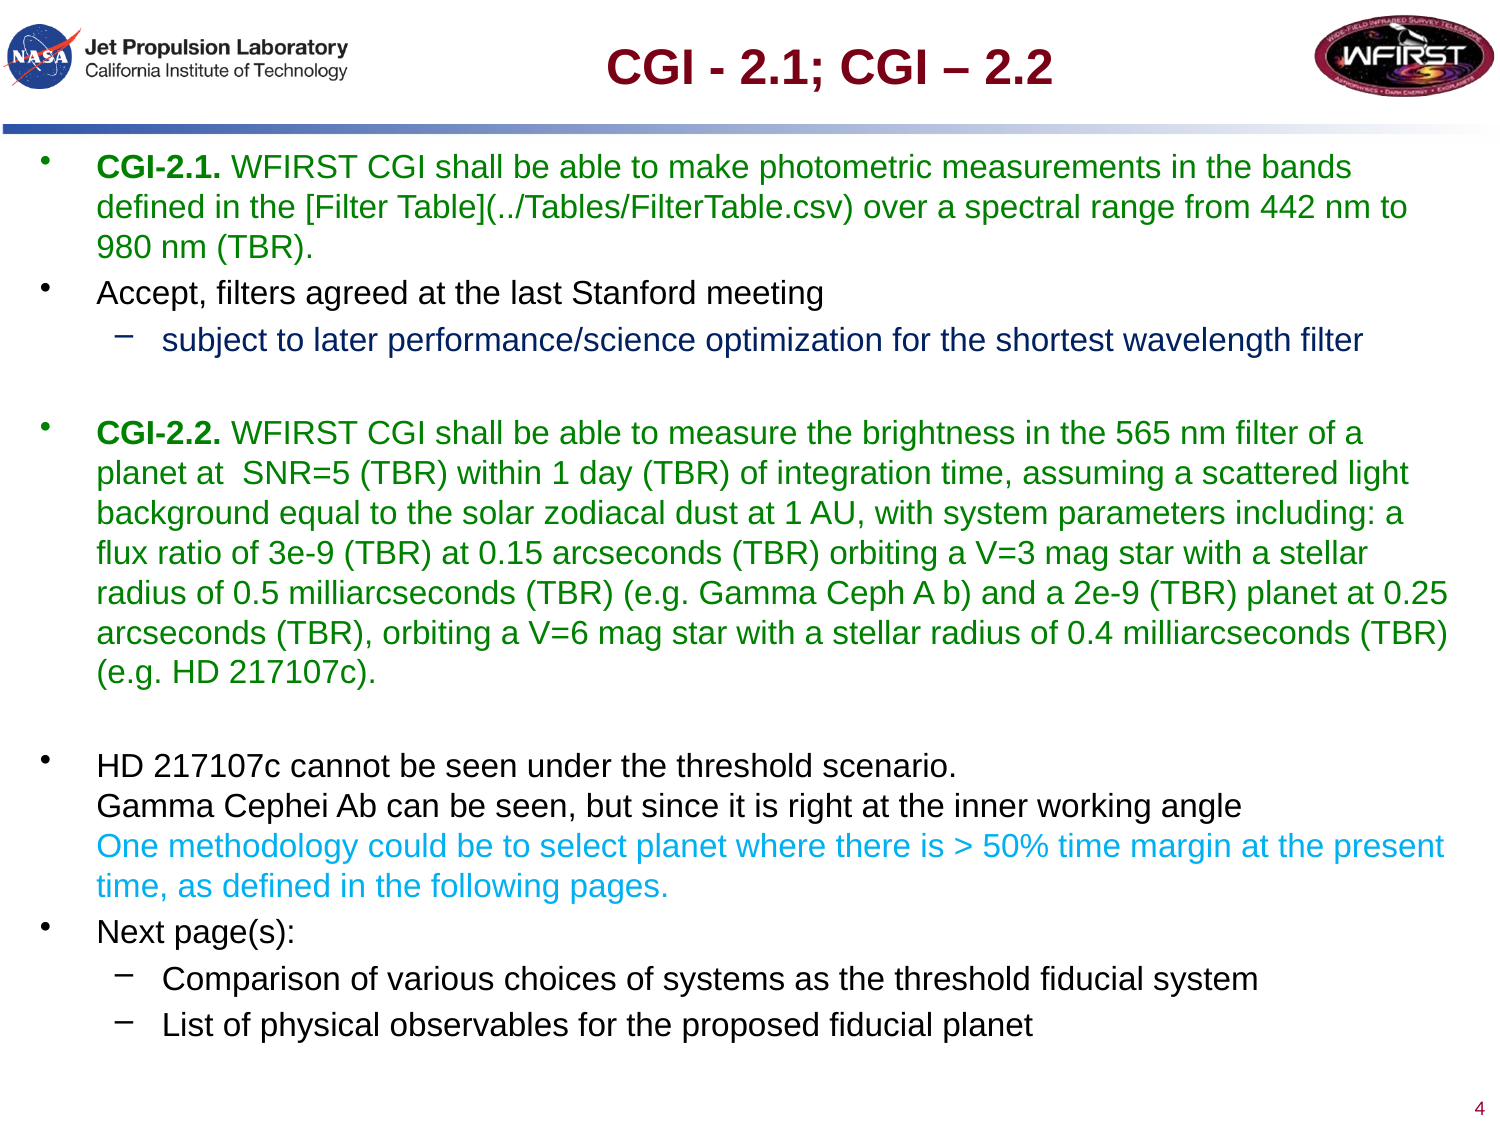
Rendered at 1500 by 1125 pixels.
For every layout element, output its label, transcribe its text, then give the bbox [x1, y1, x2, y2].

title CGI - 2.1; CGI – 2.2 [348, 27, 1313, 98]
picture [0, 124, 1500, 143]
list CGI-2.1. WFIRST CGI shall be able to make photometric measurements in the bands defined in the [Filter Table](../Tables/FilterTable.csv) over a spectral range from 442 nm to 980 nm (TBR). Accept, filters agreed at the last Stanford meeting subject to later performance/science optimization for the shortest wavelength filter CGI-2.2. WFIRST CGI shall be able to measure the brightness in the 565 nm filter of a planet at SNR=5 (TBR) within 1 day (TBR) of integration time, assuming a scattered light background equal to the solar zodiacal dust at 1 AU, with system parameters including: a flux ratio of 3e-9 (TBR) at 0.15 arcseconds (TBR) orbiting a V=3 mag star with a stellar radius of 0.5 milliarcseconds (TBR) (e.g. Gamma Ceph A b) and a 2e-9 (TBR) planet at 0.25 arcseconds (TBR), orbiting a V=6 mag star with a stellar radius of 0.4 milliarcseconds (TBR) (e.g. HD 217107c). HD 217107c cannot be seen under the threshold scenario. Gamma Cephei Ab can be seen, but since it is right at the inner working angle One methodology could be to select planet where there is > 50% time margin at the present time, as defined in the following pages. Next page(s): Comparison of various choices of systems as the threshold fiducial system List of physical observables for the proposed fiducial planet [24, 137, 1476, 1123]
picture [3, 24, 348, 89]
slide_number 4 [1425, 1087, 1500, 1125]
picture [1304, 10, 1500, 103]
